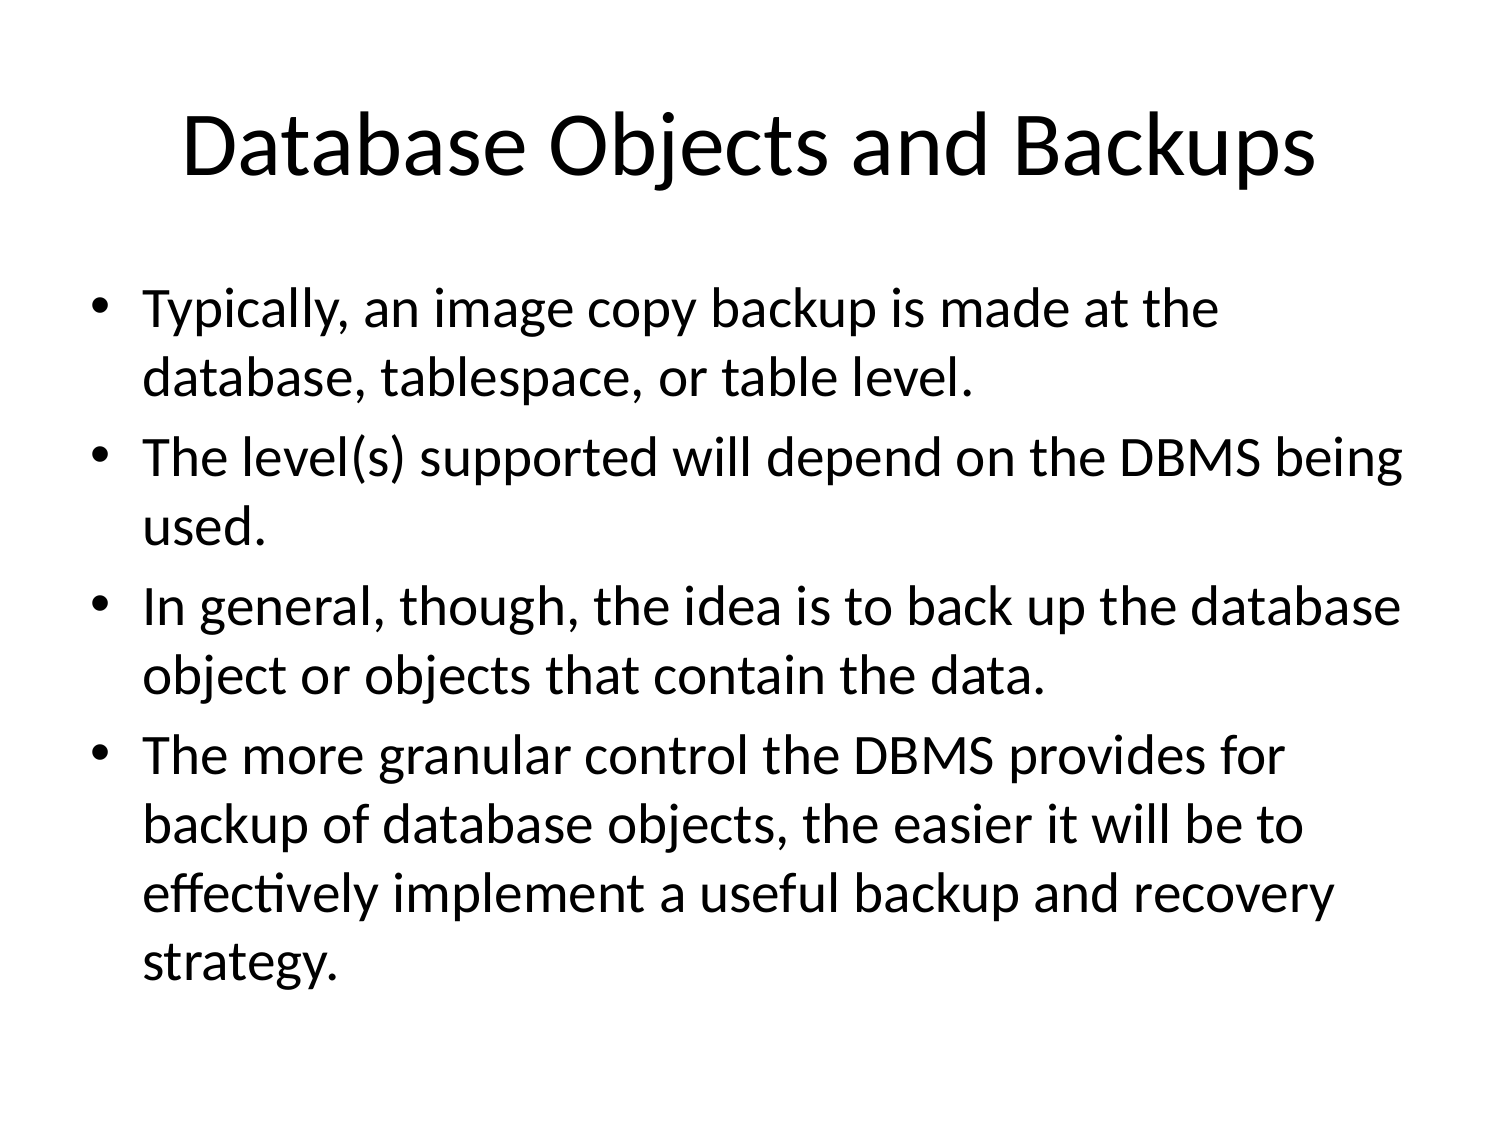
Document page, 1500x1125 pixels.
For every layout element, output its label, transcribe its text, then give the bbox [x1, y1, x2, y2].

title Database Objects and Backups [75, 45, 1425, 233]
list Typically, an image copy backup is made at the database, tablespace, or table level. The level(s) supported will depend on the DBMS being used. In general, though, the idea is to back up the database object or objects that contain the data. The more granular control the DBMS provides for backup of database objects, the easier it will be to effectively implement a useful backup and recovery strategy. [75, 262, 1425, 1005]
